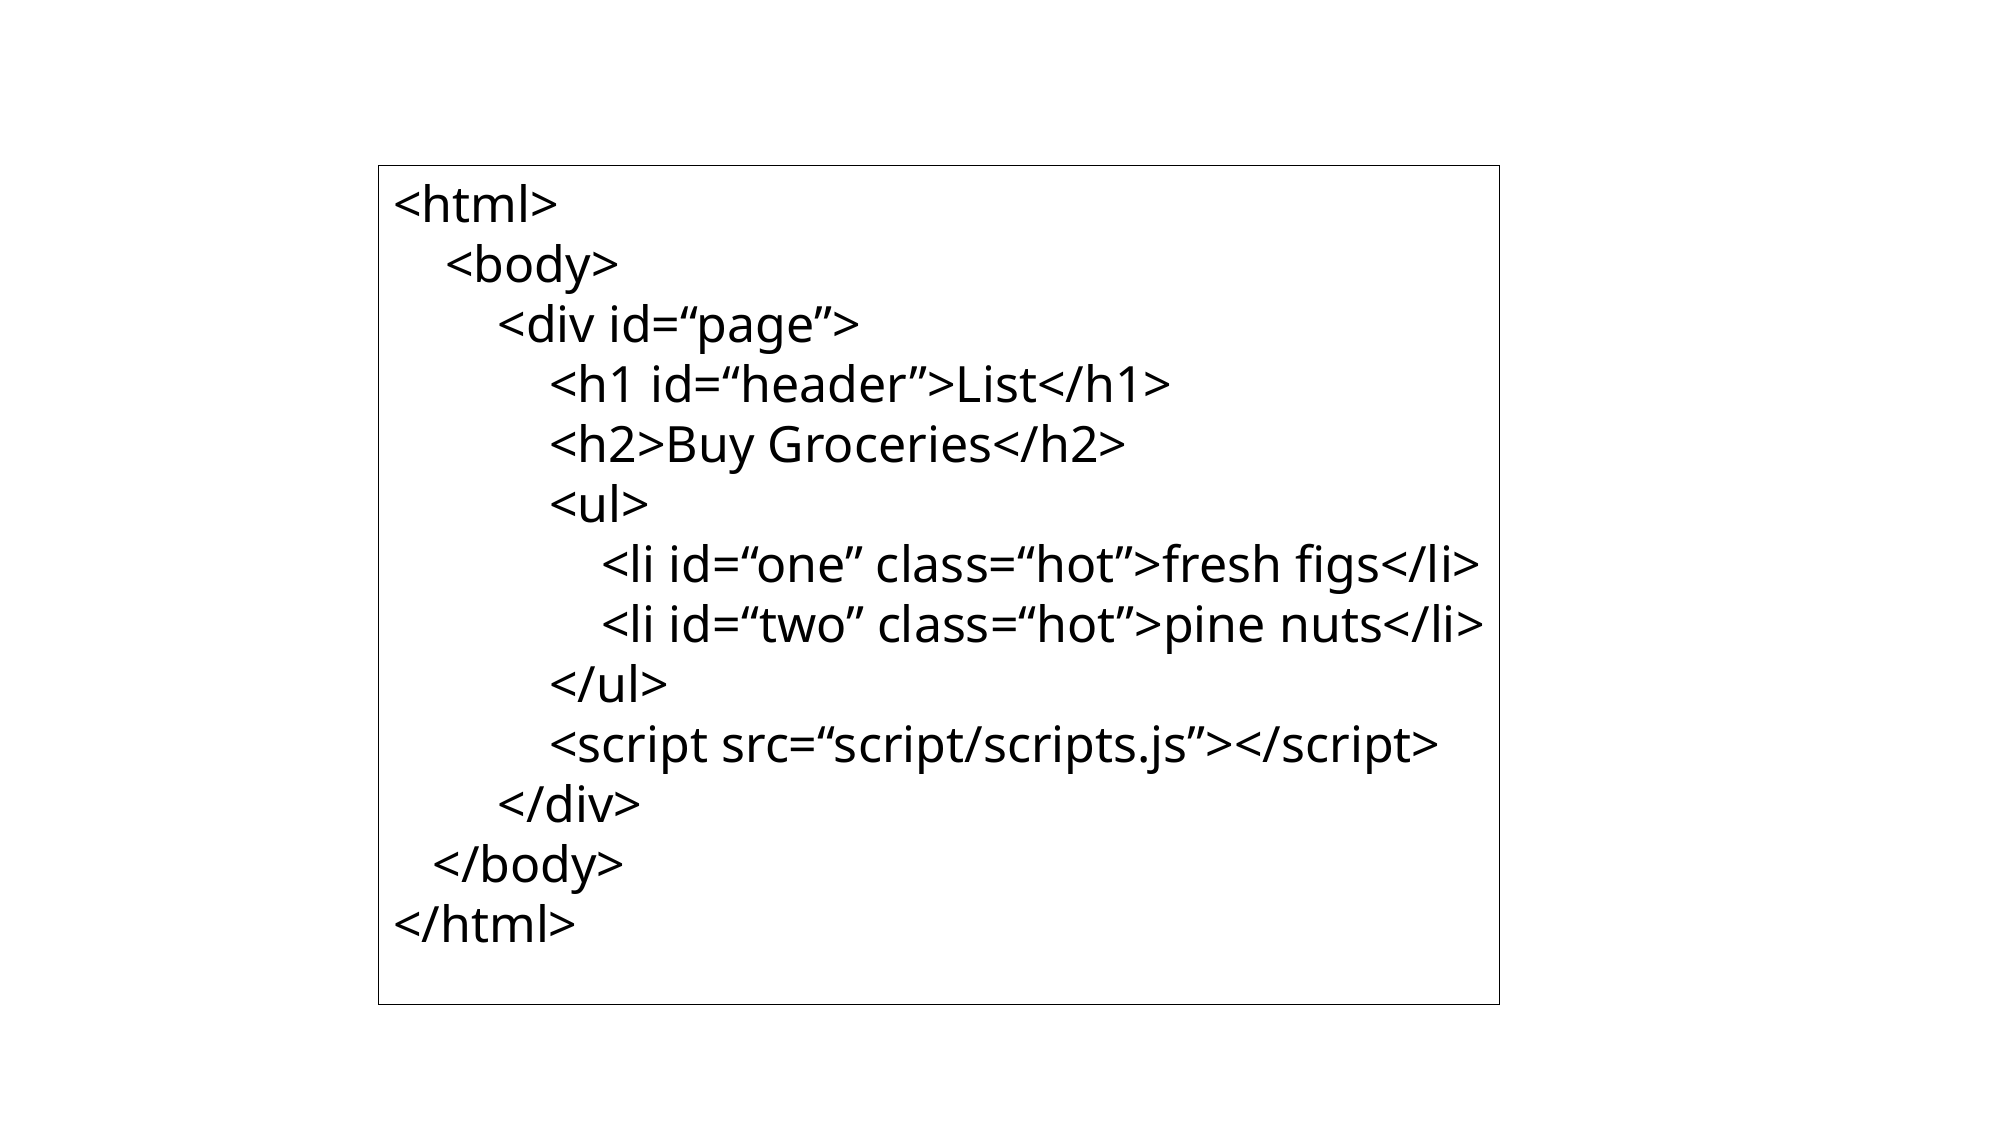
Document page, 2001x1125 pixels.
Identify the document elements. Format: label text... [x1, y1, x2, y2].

text_box <html> <body> <div id=“page”> <h1 id=“header”>List</h1> <h2>Buy Groceries</h2> <ul> <li id=“one” class=“hot”>fresh figs</li> <li id=“two” class=“hot”>pine nuts</li> </ul> <script src=“script/scripts.js”></script> </div> </body> </html> [378, 165, 1500, 1005]
